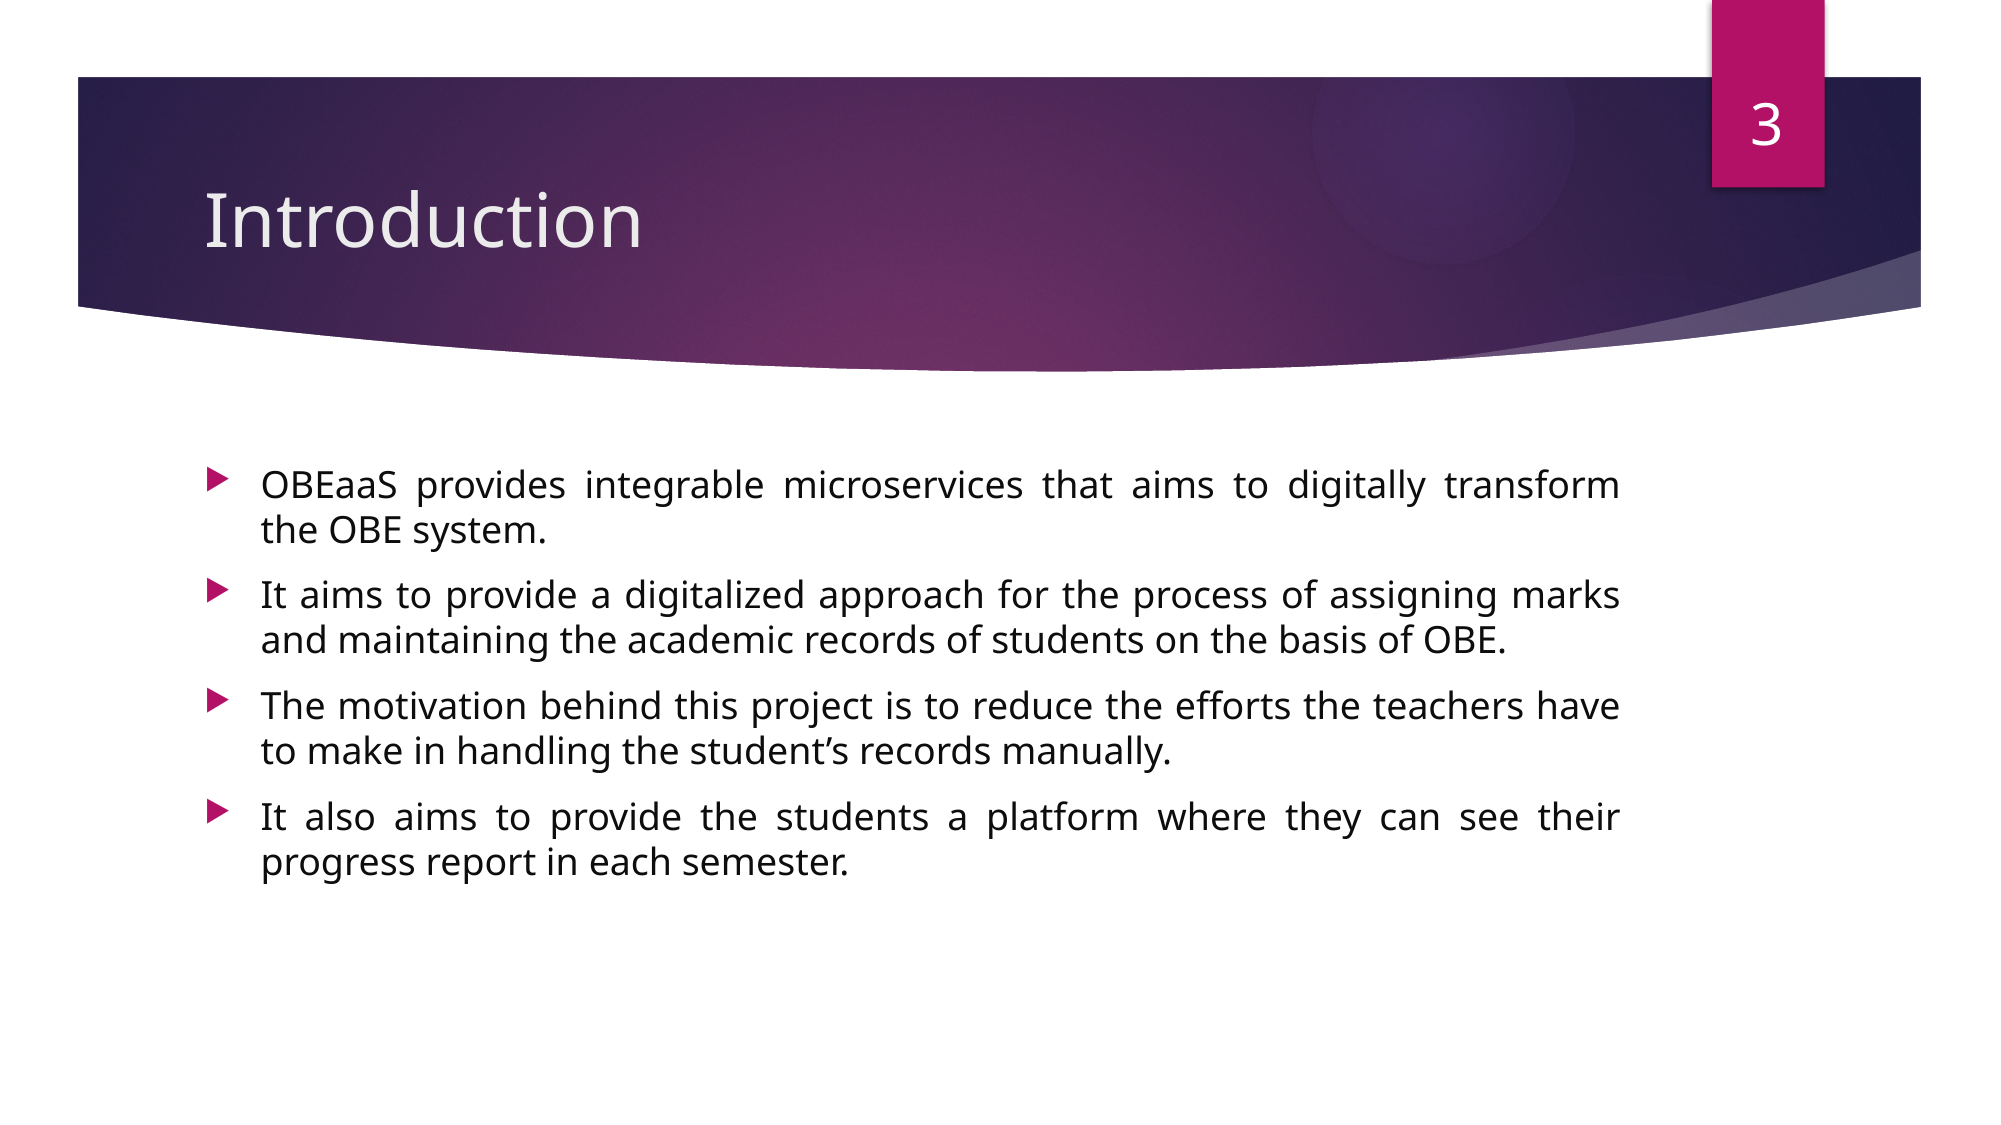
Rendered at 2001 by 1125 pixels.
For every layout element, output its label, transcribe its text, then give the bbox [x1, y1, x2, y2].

list OBEaaS provides integrable microservices that aims to digitally transform the OBE system. It aims to provide a digitalized approach for the process of assigning marks and maintaining the academic records of students on the basis of OBE. The motivation behind this project is to reduce the efforts the teachers have to make in handling the student’s records manually. It also aims to provide the students a platform where they can see their progress report in each semester. [189, 453, 1638, 1042]
title Introduction [189, 159, 1627, 276]
slide_number 3 [1698, 48, 1836, 175]
